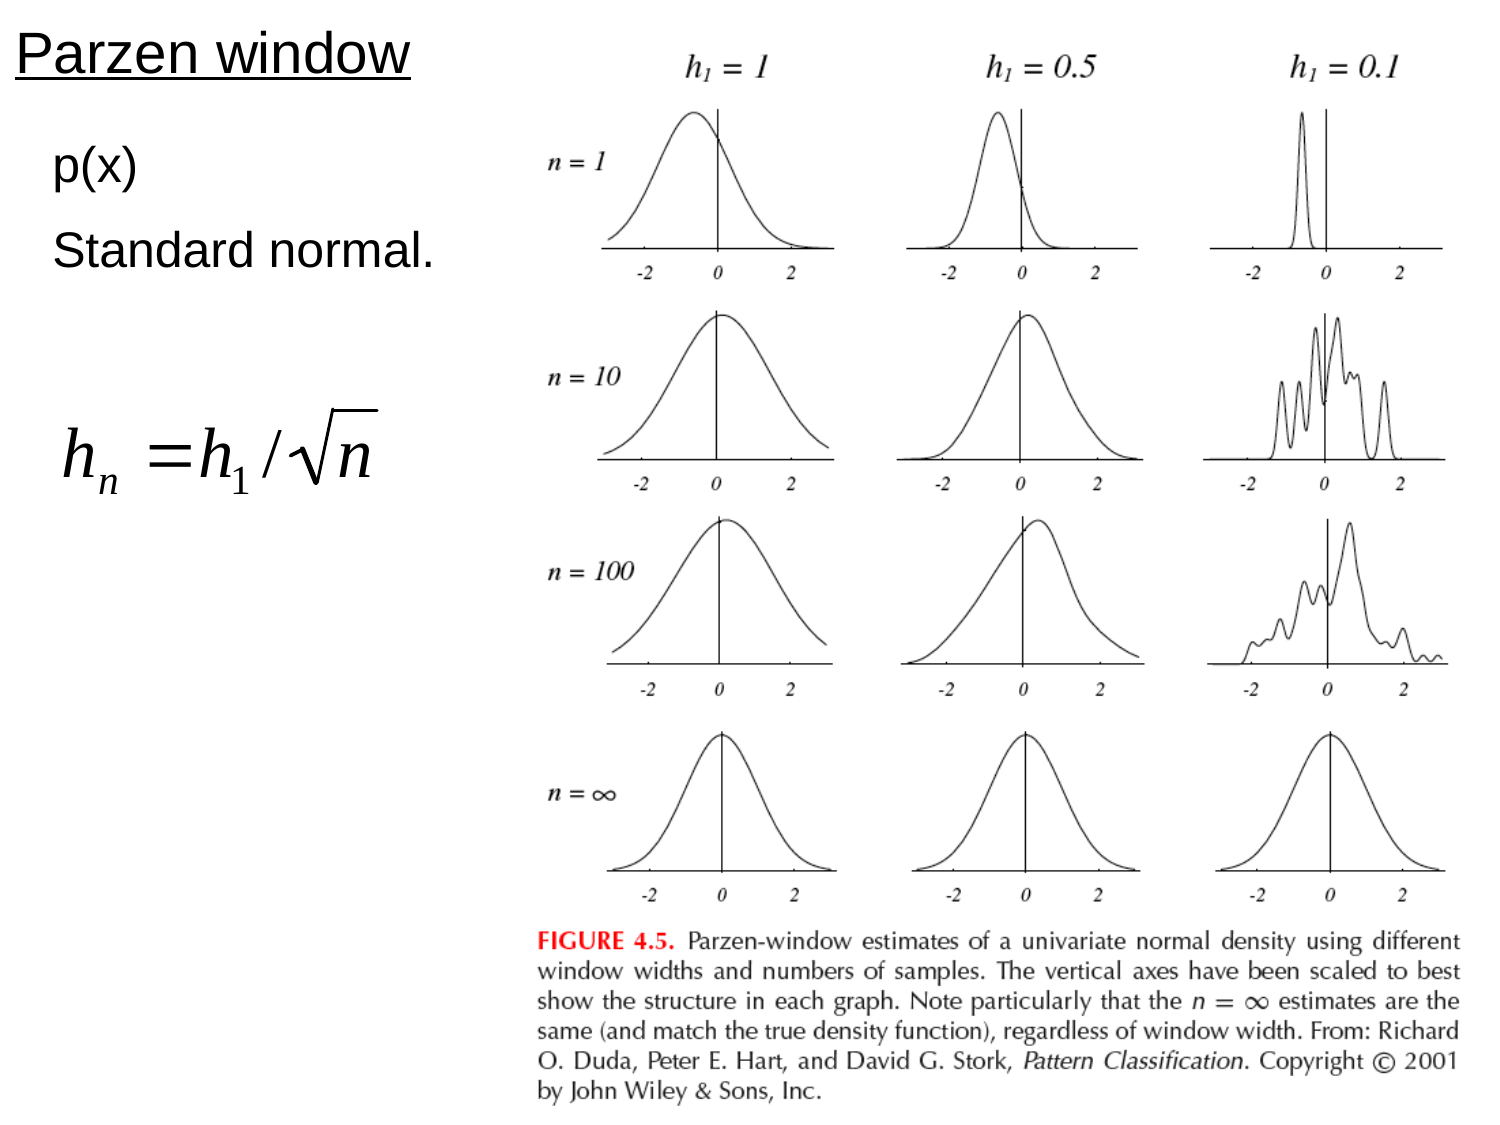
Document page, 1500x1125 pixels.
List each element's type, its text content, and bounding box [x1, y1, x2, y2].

picture [508, 37, 1500, 1125]
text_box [49, 399, 388, 501]
title Parzen window [0, 0, 1275, 100]
text_box p(x) Standard normal. [37, 125, 488, 285]
